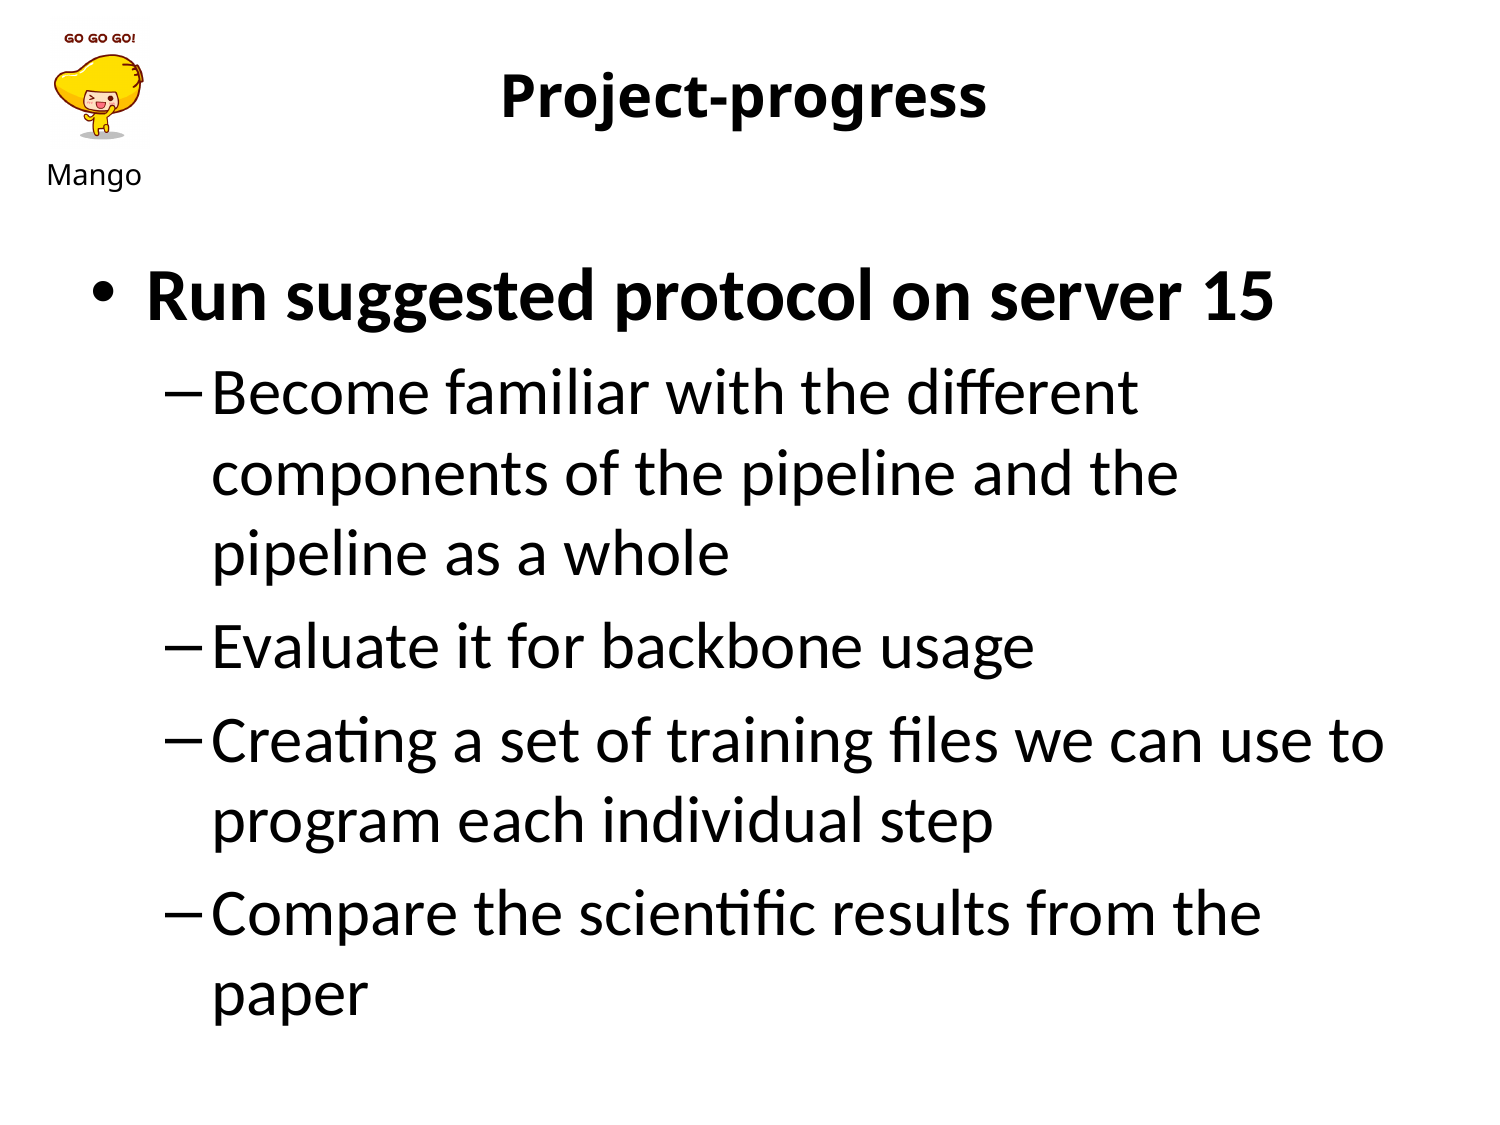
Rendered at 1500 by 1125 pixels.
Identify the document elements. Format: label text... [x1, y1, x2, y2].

title Project-progress [154, 50, 1425, 138]
list Run suggested protocol on server 15 Become familiar with the different components of the pipeline and the pipeline as a whole Evaluate it for backbone usage Creating a set of training files we can use to program each individual step Compare the scientific results from the paper [75, 237, 1425, 1088]
text_box Mango [31, 148, 332, 199]
picture [49, 16, 150, 150]
